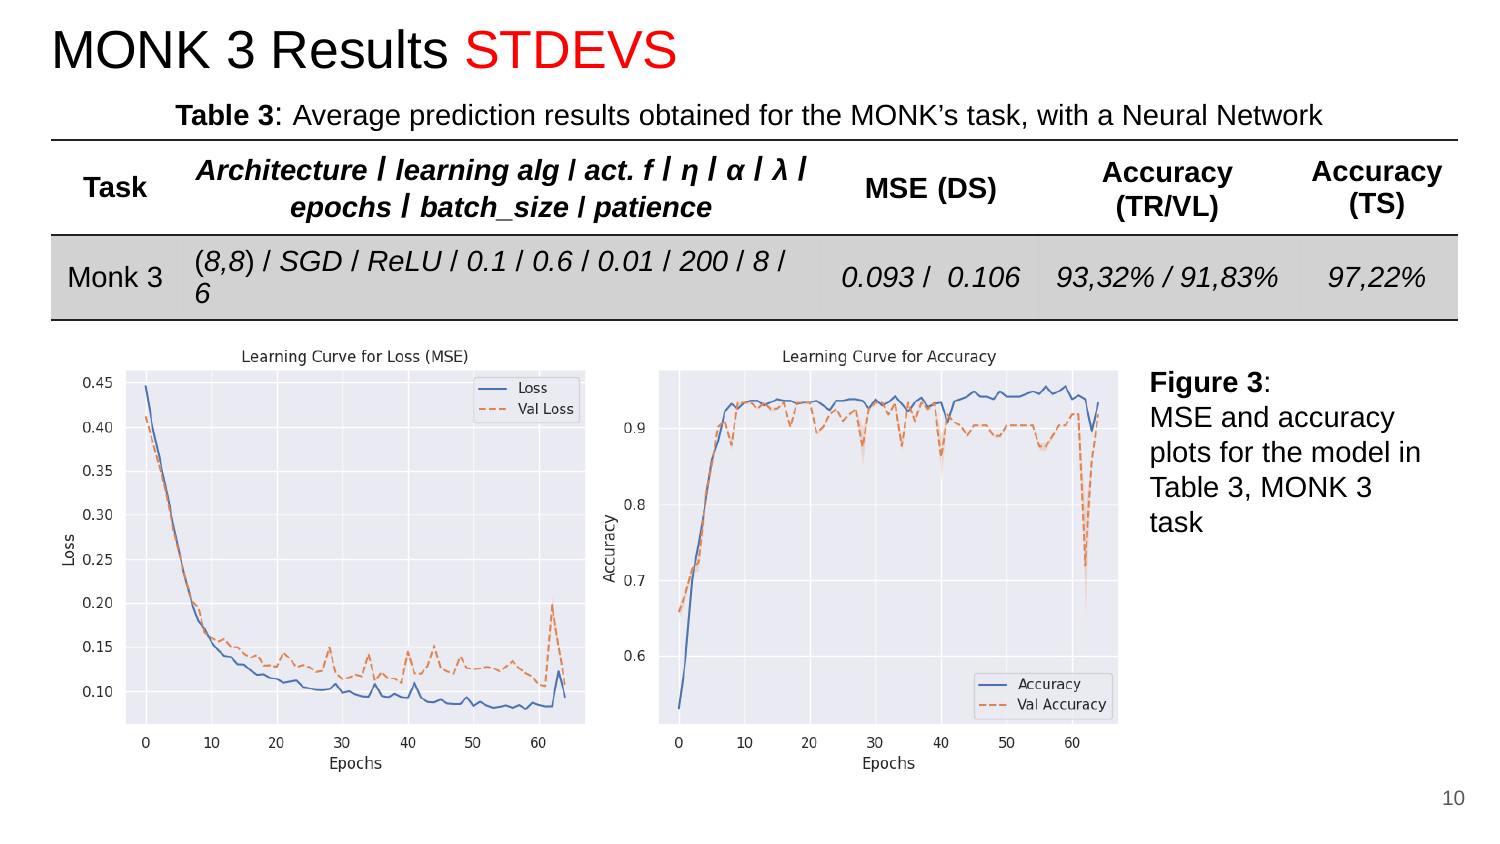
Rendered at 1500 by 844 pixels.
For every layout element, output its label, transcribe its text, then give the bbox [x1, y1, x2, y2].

text_box Figure 3: MSE and accuracy plots for the model in Table 3, MONK 3 task [1134, 356, 1449, 546]
slide_number 10 [1389, 764, 1480, 830]
table_header Accuracy (TS) [1296, 141, 1458, 234]
picture [50, 340, 1127, 781]
table_cell (8,8) / SGD / ReLU / 0.1 / 0.6 / 0.01 / 200 / 8 / 6 [179, 236, 823, 319]
table_header Task [51, 141, 179, 234]
title MONK 3 Results STDEVS [51, 0, 1449, 84]
table_header Accuracy (TR/VL) [1039, 141, 1296, 234]
table_header Architecture / learning alg / act. f / η / α / λ / epochs / batch_size / patience [179, 141, 823, 234]
table_cell 93,32% / 91,83% [1039, 236, 1296, 319]
table_cell 0.093 / 0.106 [823, 236, 1039, 319]
text_box Table 3: Average prediction results obtained for the MONK’s task, with a Neural Network [51, 84, 1449, 139]
table_cell Monk 3 [51, 236, 179, 319]
table_cell 97,22% [1296, 236, 1458, 319]
table_header MSE (DS) [823, 141, 1039, 234]
